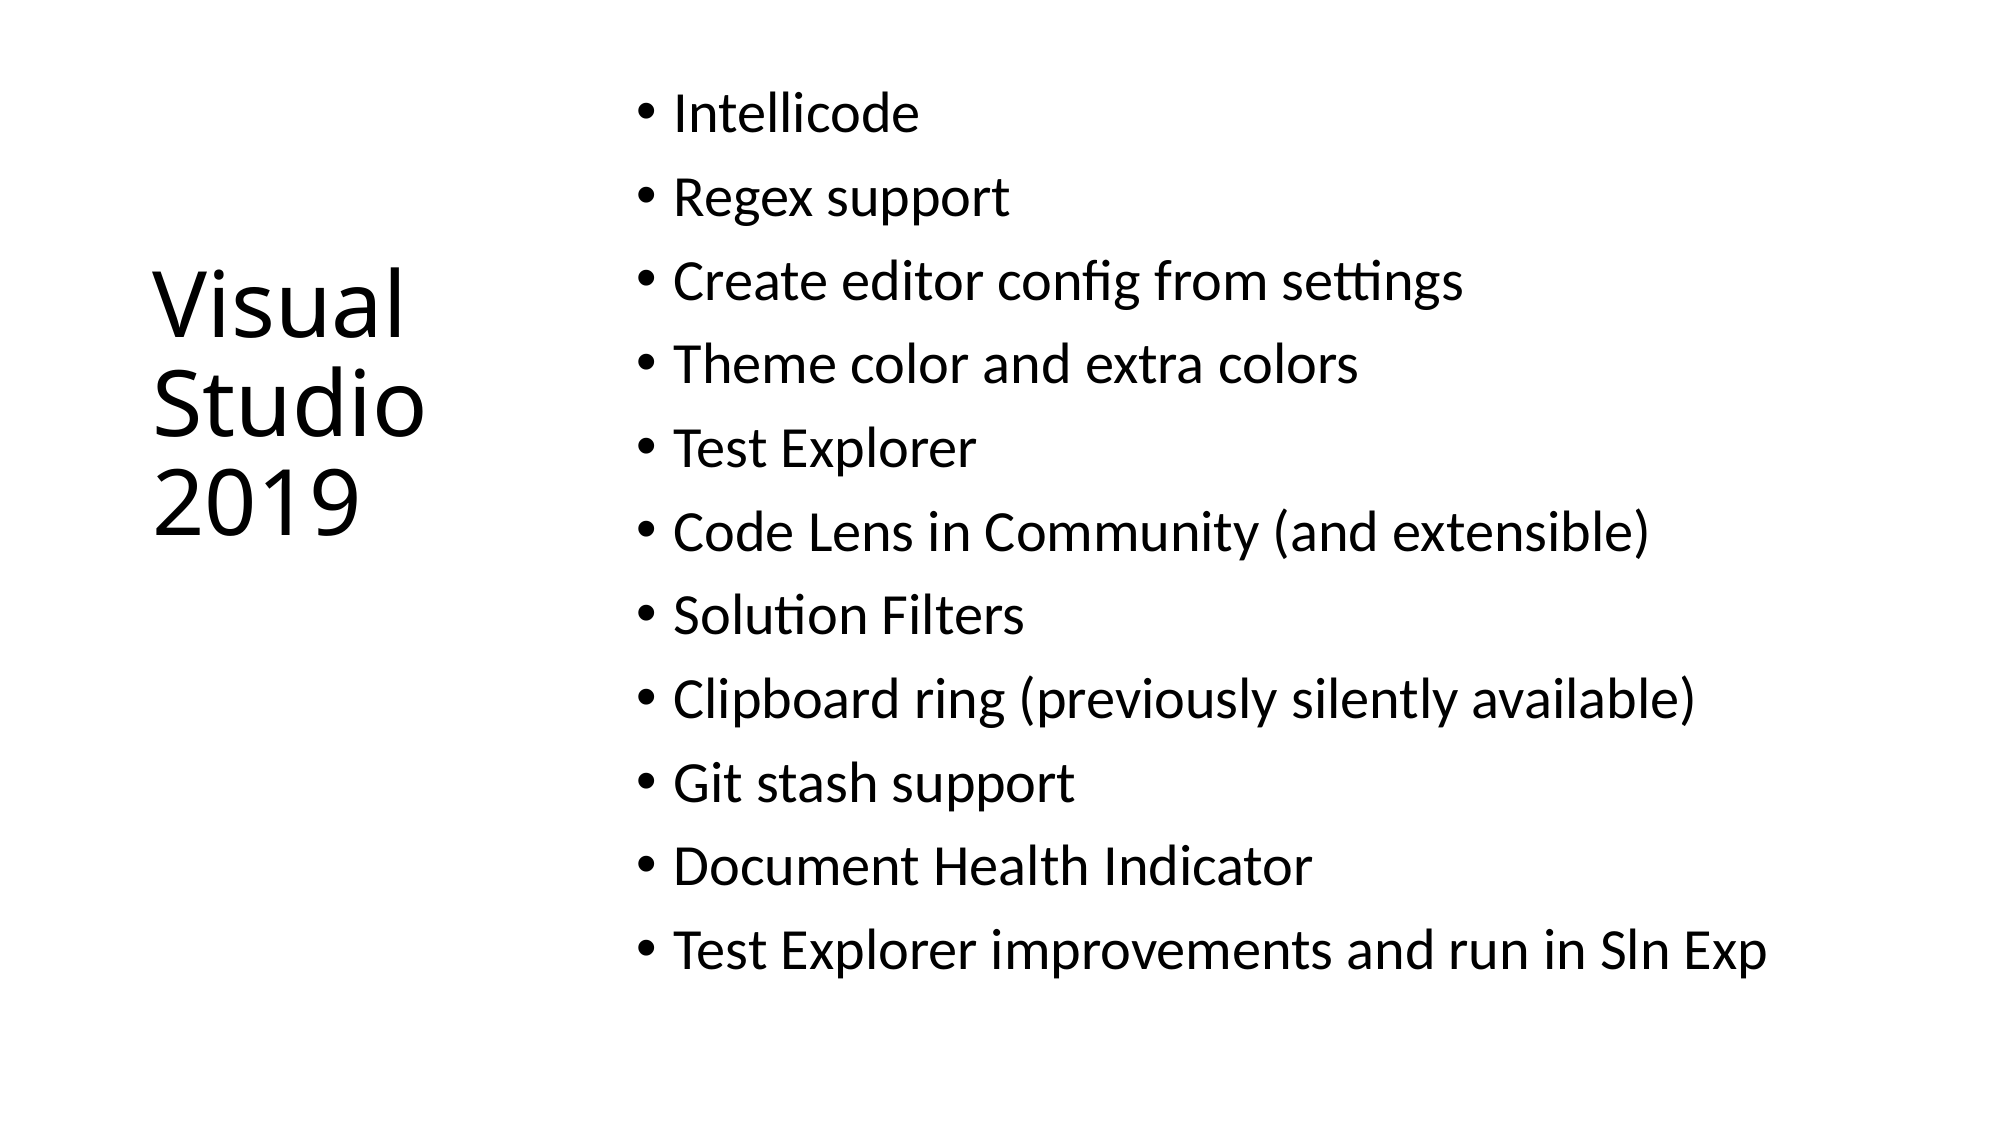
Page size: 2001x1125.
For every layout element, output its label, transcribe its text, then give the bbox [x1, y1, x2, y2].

list Intellicode Regex support Create editor config from settings Theme color and extra colors Test Explorer Code Lens in Community (and extensible) Solution Filters Clipboard ring (previously silently available) Git stash support Document Health Indicator Test Explorer improvements and run in Sln Exp [621, 75, 1863, 1014]
title Visual Studio 2019 [137, 59, 553, 754]
